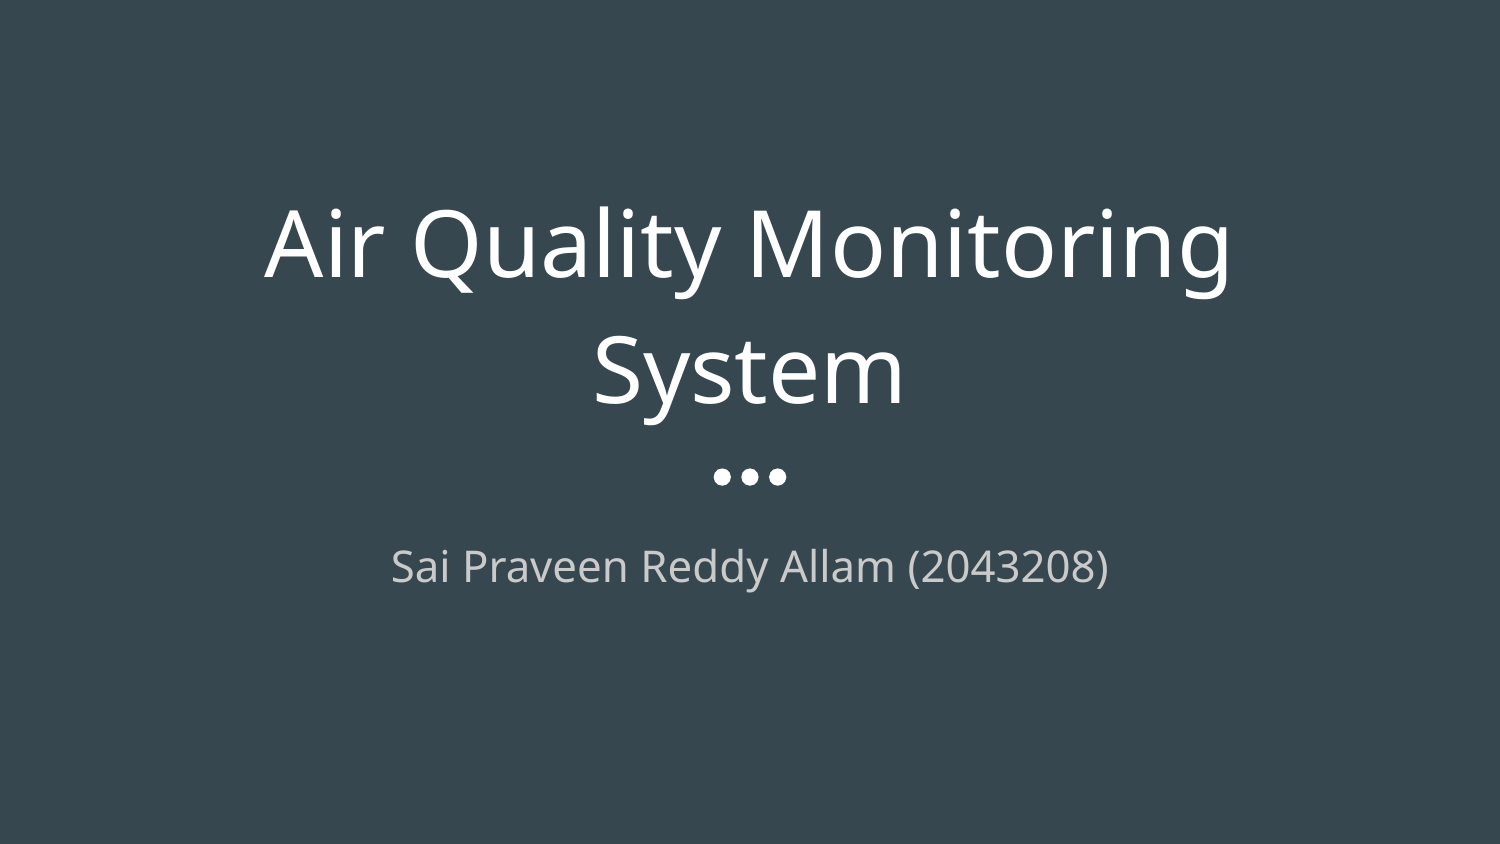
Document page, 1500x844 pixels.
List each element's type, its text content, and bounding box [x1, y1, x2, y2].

subtitle Sai Praveen Reddy Allam (2043208) [110, 520, 1390, 651]
title Air Quality Monitoring System [110, 162, 1390, 447]
